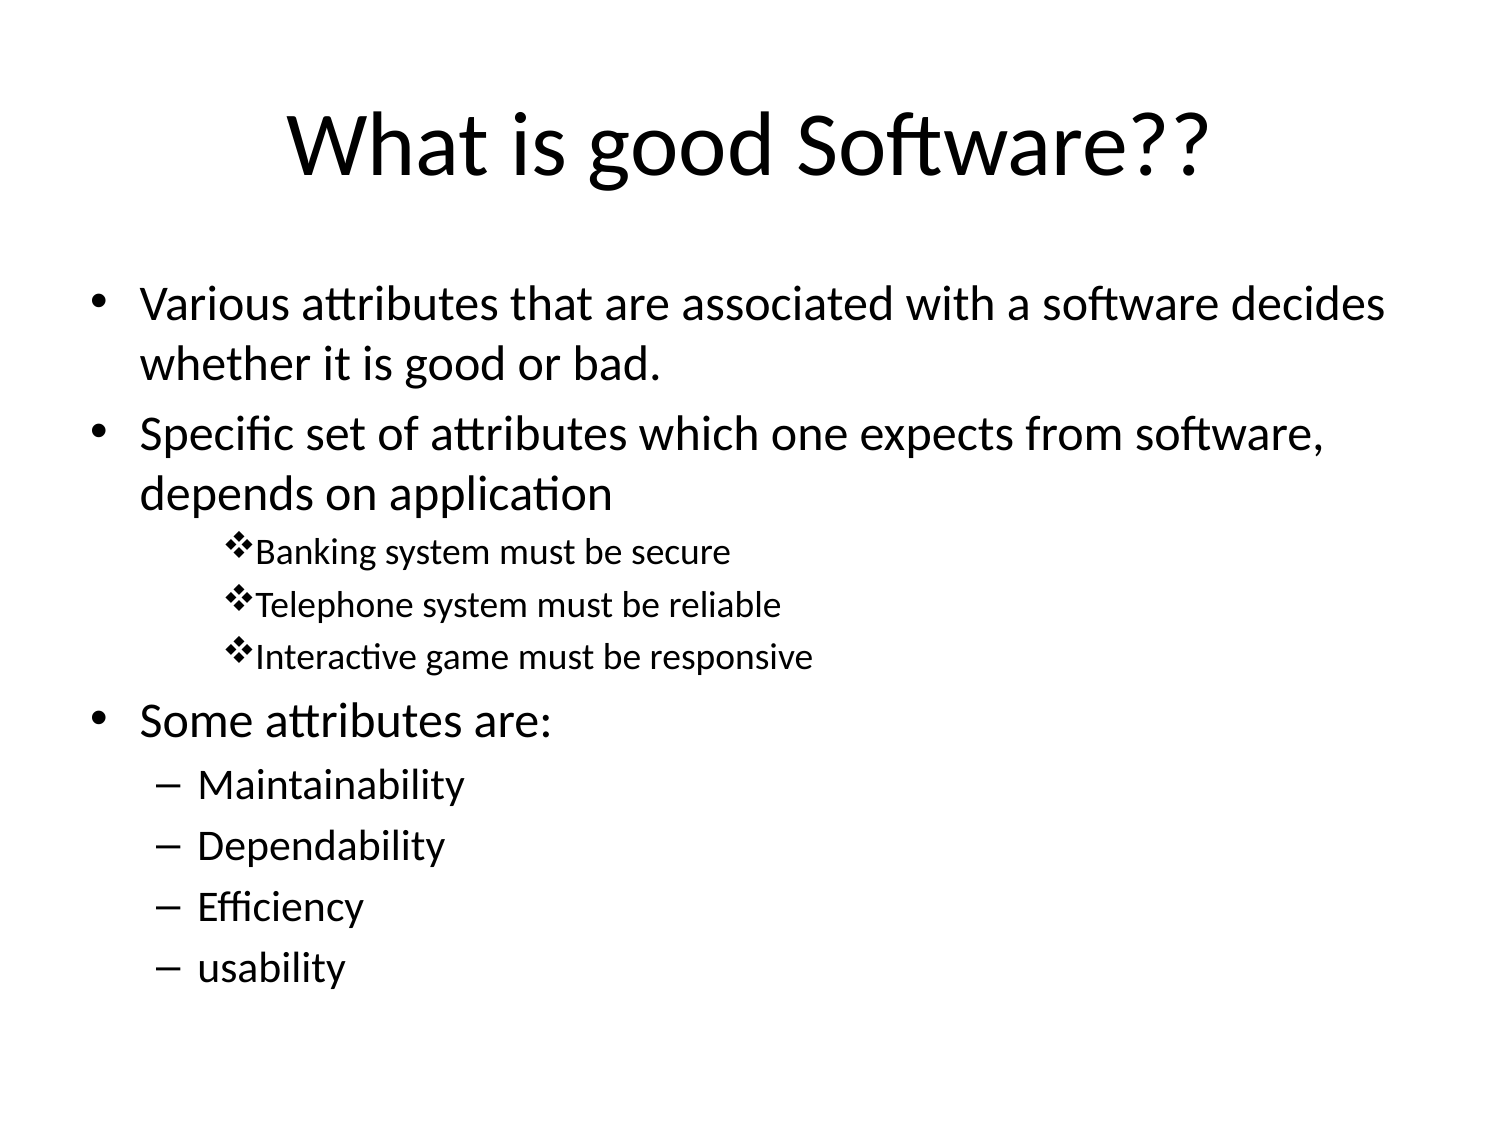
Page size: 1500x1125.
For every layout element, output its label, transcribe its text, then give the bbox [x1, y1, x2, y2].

title What is good Software?? [75, 45, 1425, 233]
list Various attributes that are associated with a software decides whether it is good or bad. Specific set of attributes which one expects from software, depends on application Banking system must be secure Telephone system must be reliable Interactive game must be responsive Some attributes are: Maintainability Dependability Efficiency usability [75, 262, 1425, 1005]
